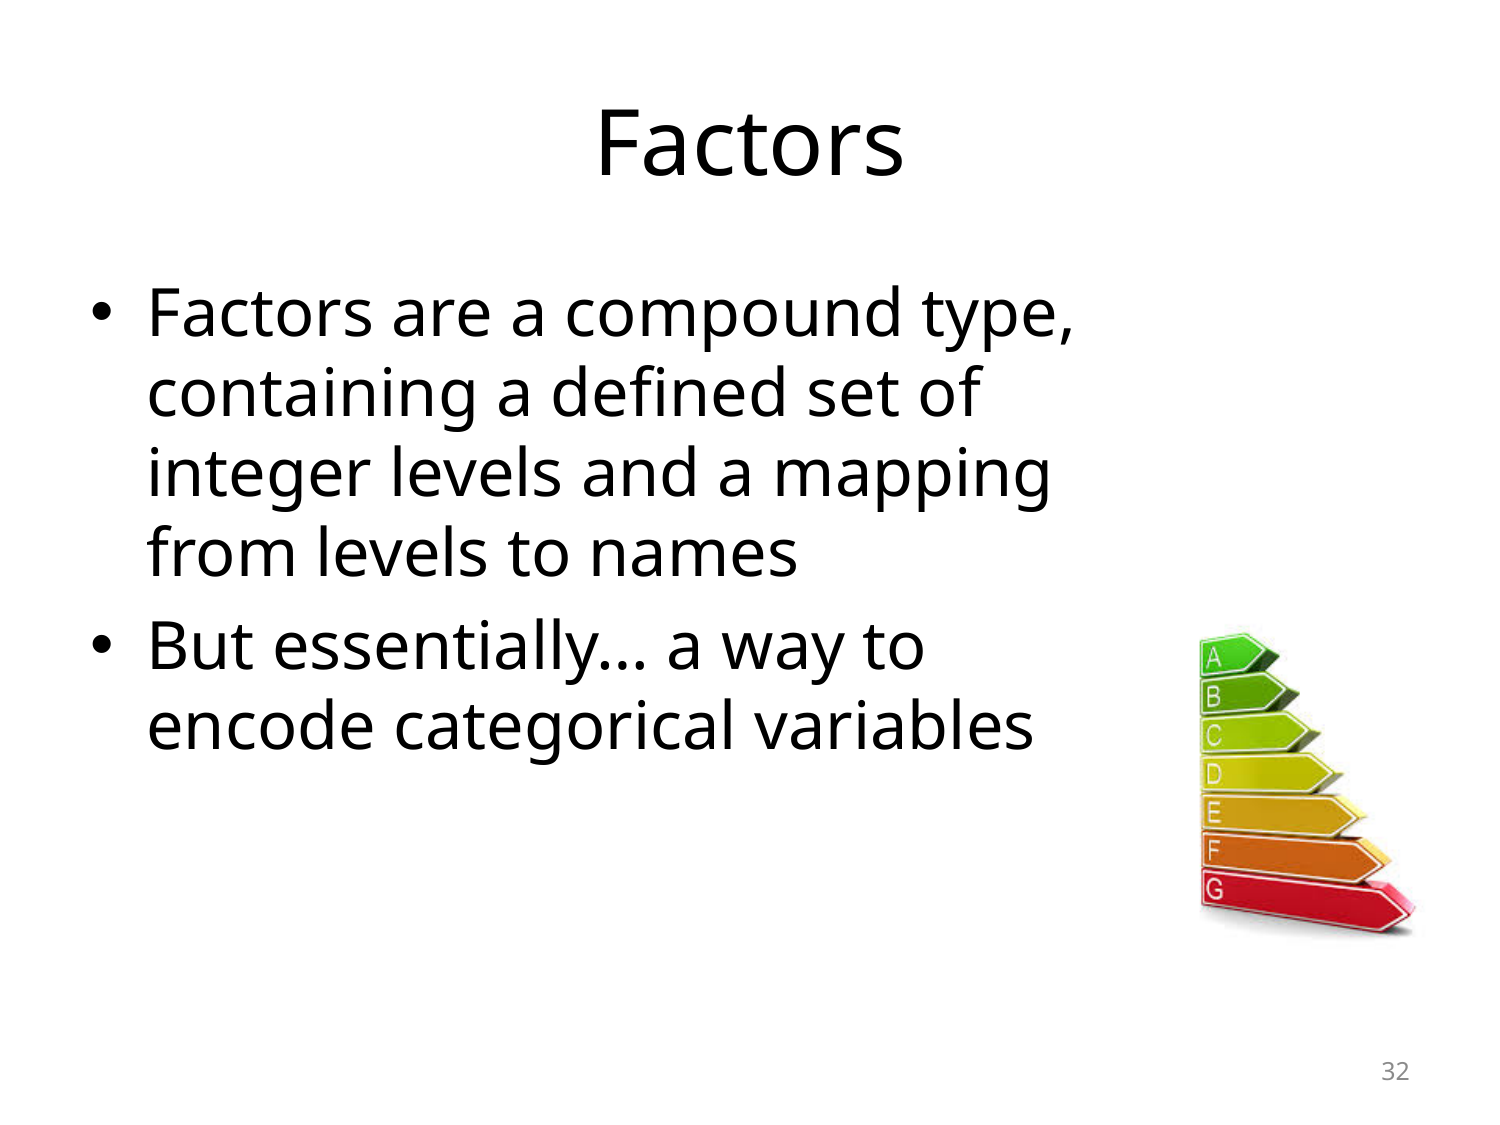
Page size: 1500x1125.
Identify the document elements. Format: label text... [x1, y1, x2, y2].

list Factors are a compound type, containing a defined set of integer levels and a mapping from levels to names But essentially… a way to encode categorical variables [75, 262, 1100, 1005]
title Factors [75, 45, 1425, 233]
slide_number 32 [1074, 1042, 1425, 1103]
picture [1124, 612, 1476, 965]
